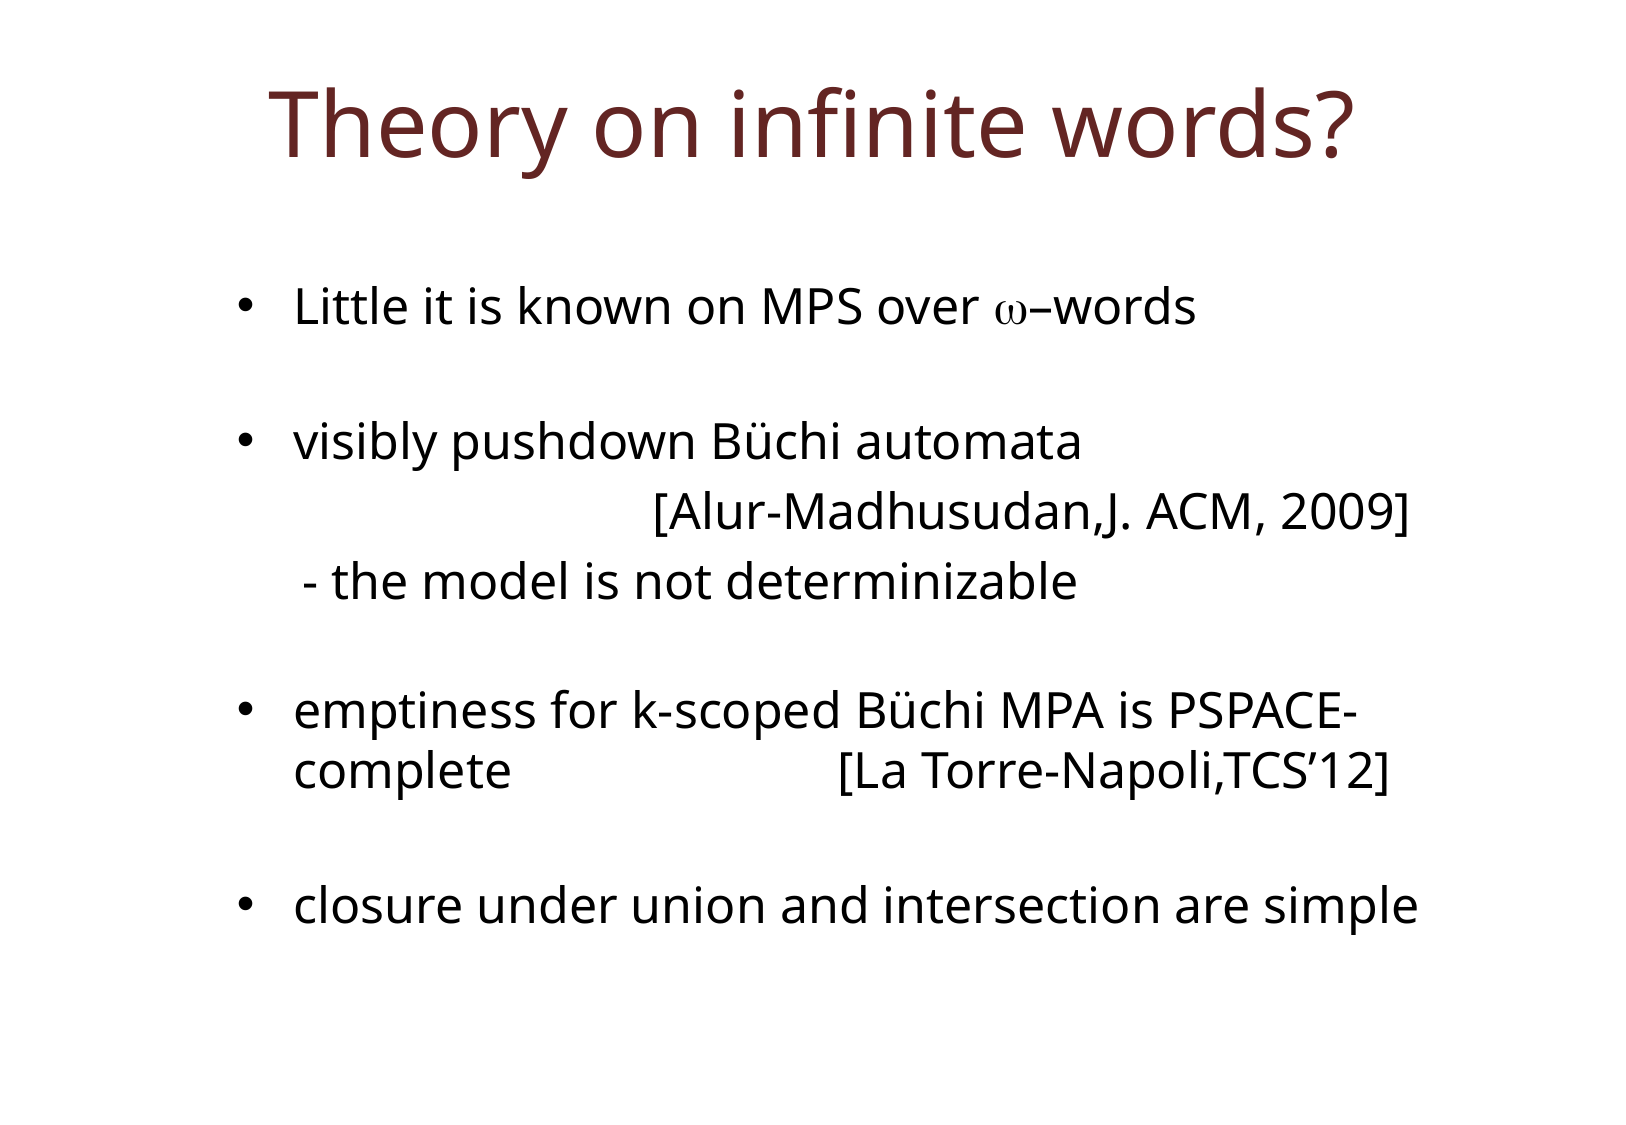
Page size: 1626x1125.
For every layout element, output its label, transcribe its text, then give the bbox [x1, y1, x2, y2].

list Little it is known on MPS over –words visibly pushdown Büchi automata [Alur-Madhusudan,J. ACM, 2009] - the model is not determinizable emptiness for k-scoped Büchi MPA is PSPACE-complete [La Torre-Napoli,TCS’12] closure under union and intersection are simple [221, 267, 1533, 929]
title Theory on infinite words? [81, 45, 1544, 197]
